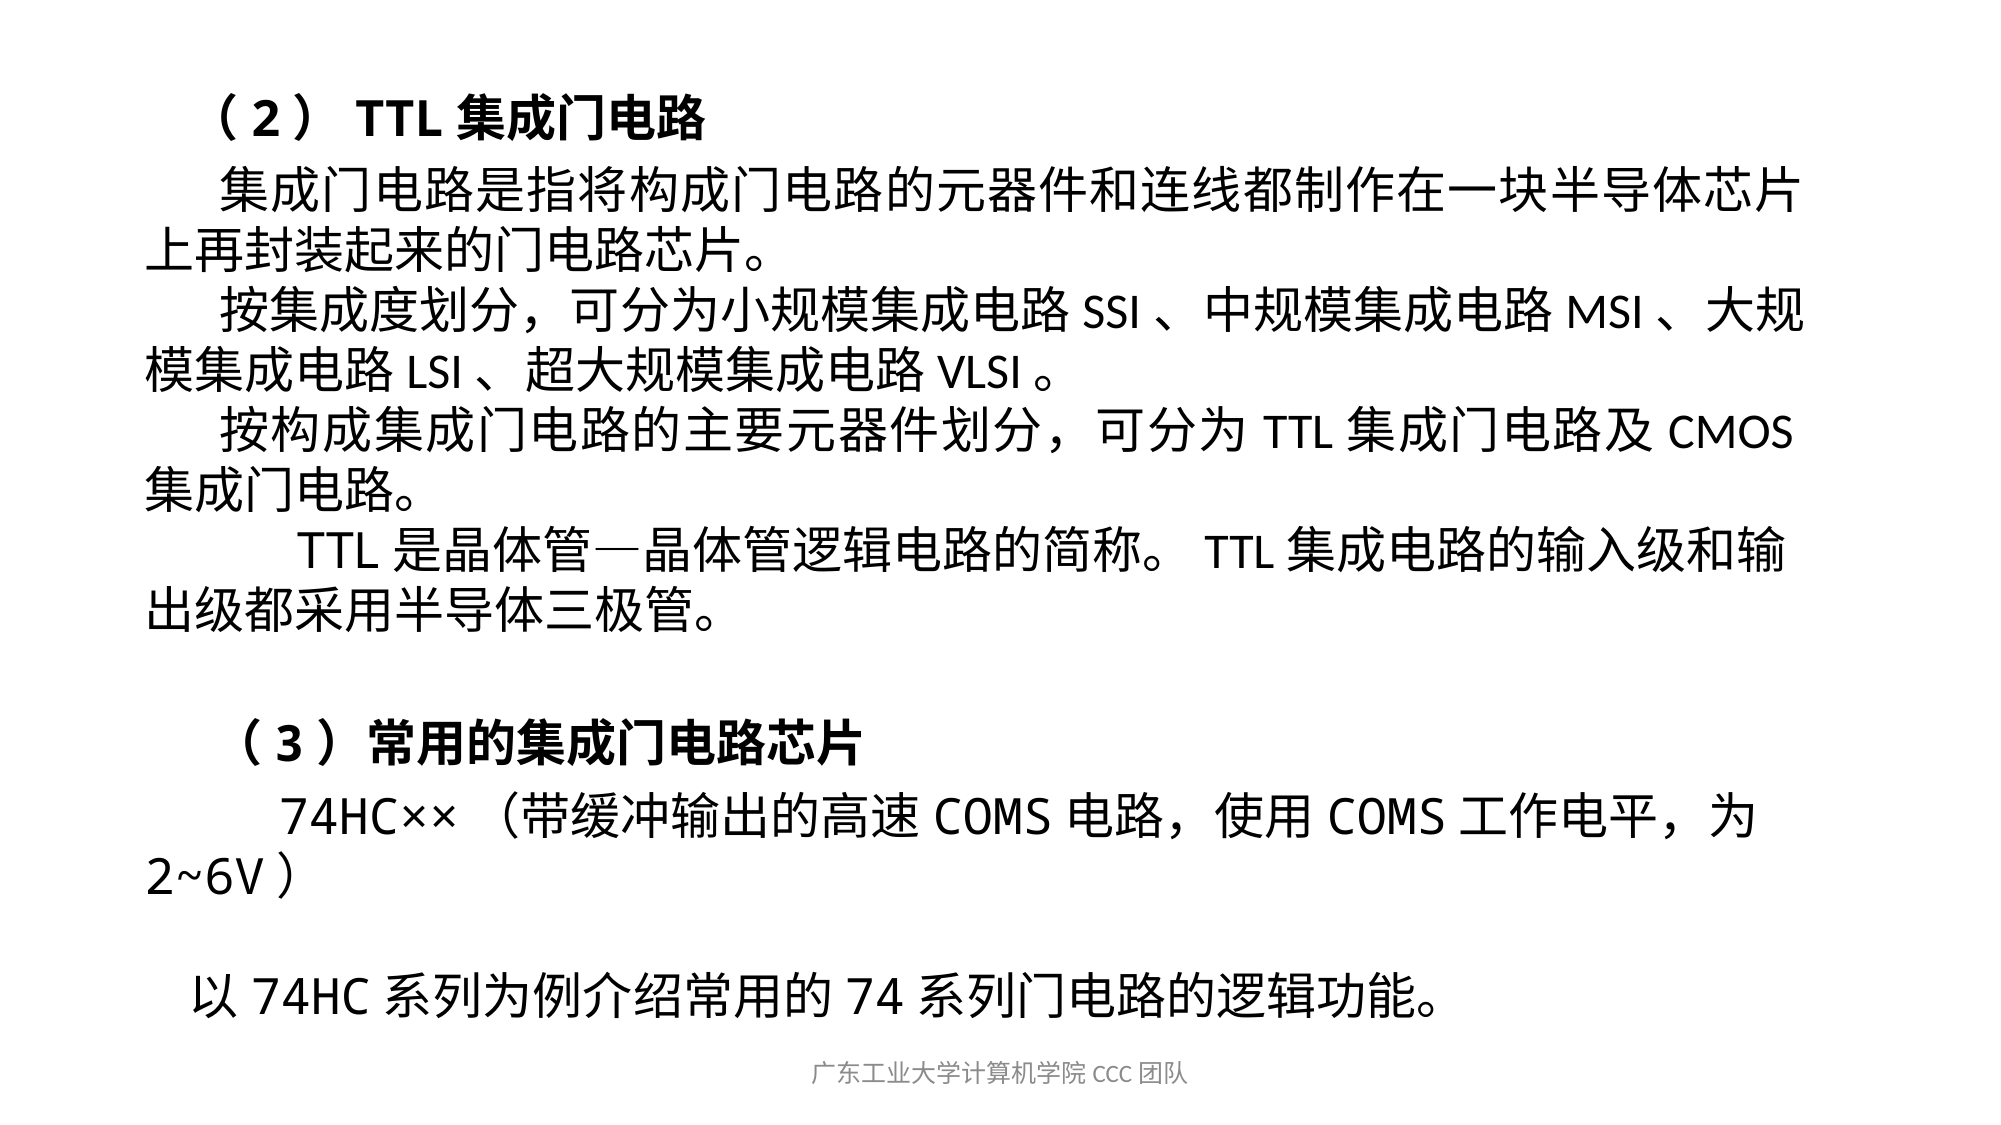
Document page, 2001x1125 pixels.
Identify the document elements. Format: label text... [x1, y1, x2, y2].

footer 广东工业大学计算机学院CCC团队 [662, 1042, 1338, 1103]
text_box （2）TTL集成门电路 集成门电路是指将构成门电路的元器件和连线都制作在一块半导体芯片上再封装起来的门电路芯片。 按集成度划分，可分为小规模集成电路SSI、中规模集成电路MSI、大规模集成电路LSI、超大规模集成电路VLSI。 按构成集成门电路的主要元器件划分，可分为TTL集成门电路及CMOS集成门电路。 TTL是晶体管—晶体管逻辑电路的简称。TTL集成电路的输入级和输出级都采用半导体三极管。 （3）常用的集成门电路芯片 74HC××（带缓冲输出的高速COMS电路，使用COMS工作电平，为2~6V） 以74HC系列为例介绍常用的74系列门电路的逻辑功能。 [129, 79, 1821, 1092]
